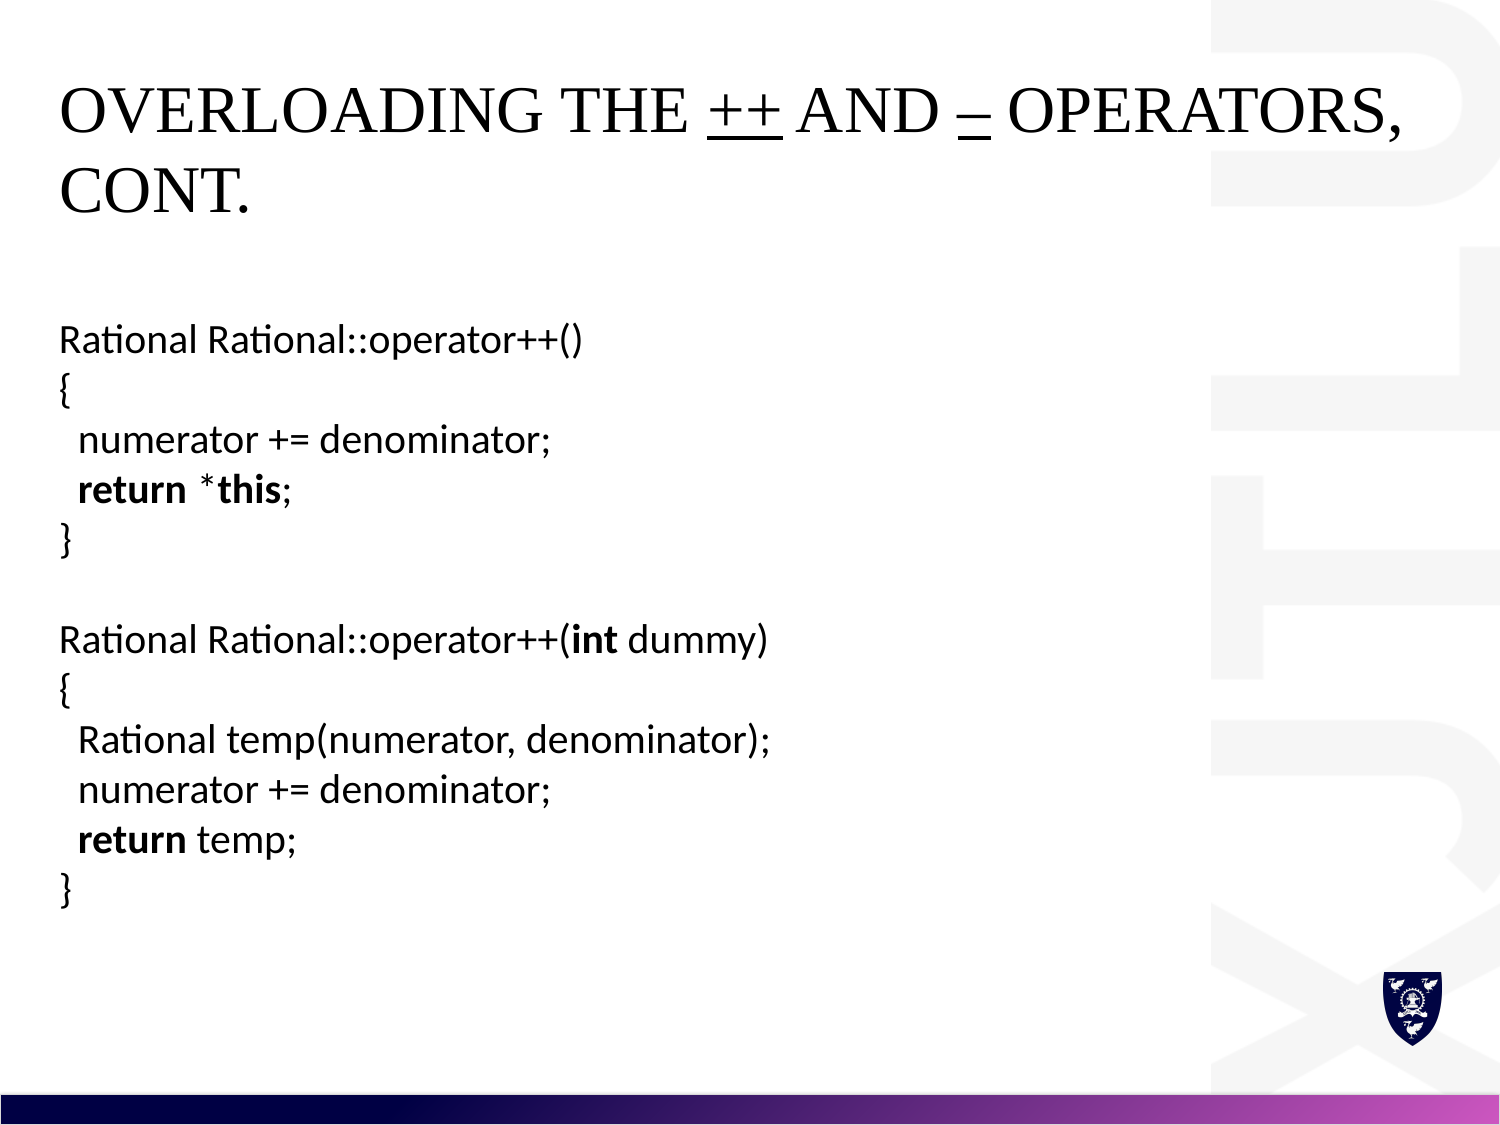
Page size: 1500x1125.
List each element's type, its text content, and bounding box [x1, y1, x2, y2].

text_box Rational Rational::operator++() { numerator += denominator; return *this; } Rational Rational::operator++(int dummy) { Rational temp(numerator, denominator); numerator += denominator; return temp; } [44, 503, 1469, 920]
slide_number [1074, 1042, 1425, 1103]
text_box Rational Rational::operator++() { numerator += denominator; return *this; } Rational Rational::operator++(int dummy) { Rational temp(numerator, denominator); numerator += denominator; return temp; } [44, 304, 1469, 470]
picture [1383, 972, 1442, 1046]
text_box Rational Rational::operator++() { numerator += denominator; return *this; } Rational Rational::operator++(int dummy) { Rational temp(numerator, denominator); numerator += denominator; return temp; } [44, 471, 1469, 498]
title Overloading the ++ and – Operators, cont. [44, 37, 1451, 254]
